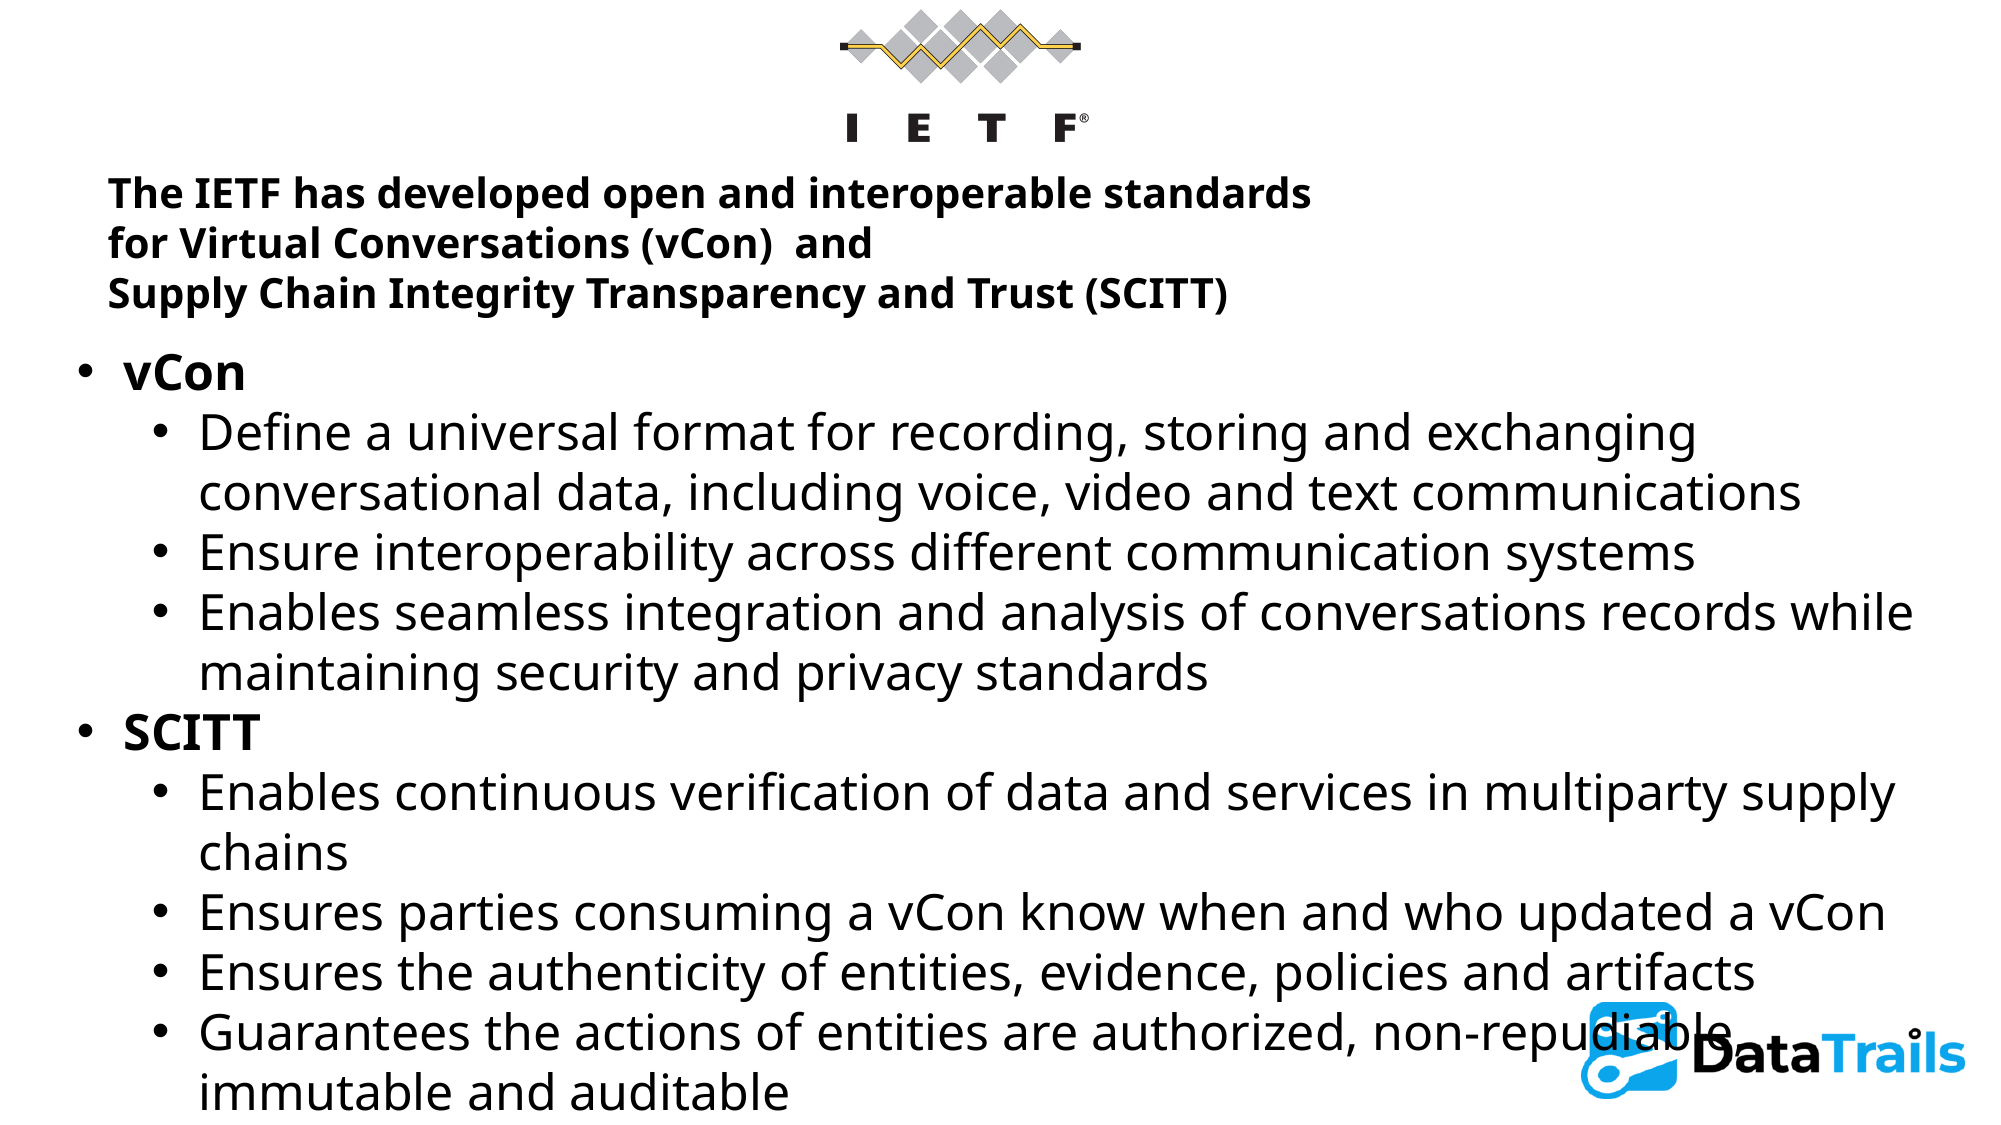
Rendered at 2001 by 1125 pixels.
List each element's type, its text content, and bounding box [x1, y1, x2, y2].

picture [1580, 1001, 1603, 1073]
text_box The IETF has developed open and interoperable standards for Virtual Conversations (vCon) and Supply Chain Integrity Transparency and Trust (SCITT) [92, 159, 1917, 324]
picture [1588, 1001, 1965, 1099]
text_box vCon Define a universal format for recording, storing and exchanging conversational data, including voice, video and text communications Ensure interoperability across different communication systems Enables seamless integration and analysis of conversations records while maintaining security and privacy standards SCITT Enables continuous verification of data and services in multiparty supply chains Ensures parties consuming a vCon know when and who updated a vCon Ensures the authenticity of entities, evidence, policies and artifacts Guarantees the actions of entities are authorized, non-repudiable, immutable and auditable [62, 333, 1948, 1125]
picture [1580, 1078, 1597, 1099]
picture [839, 8, 1089, 142]
picture [1949, 1047, 1965, 1058]
